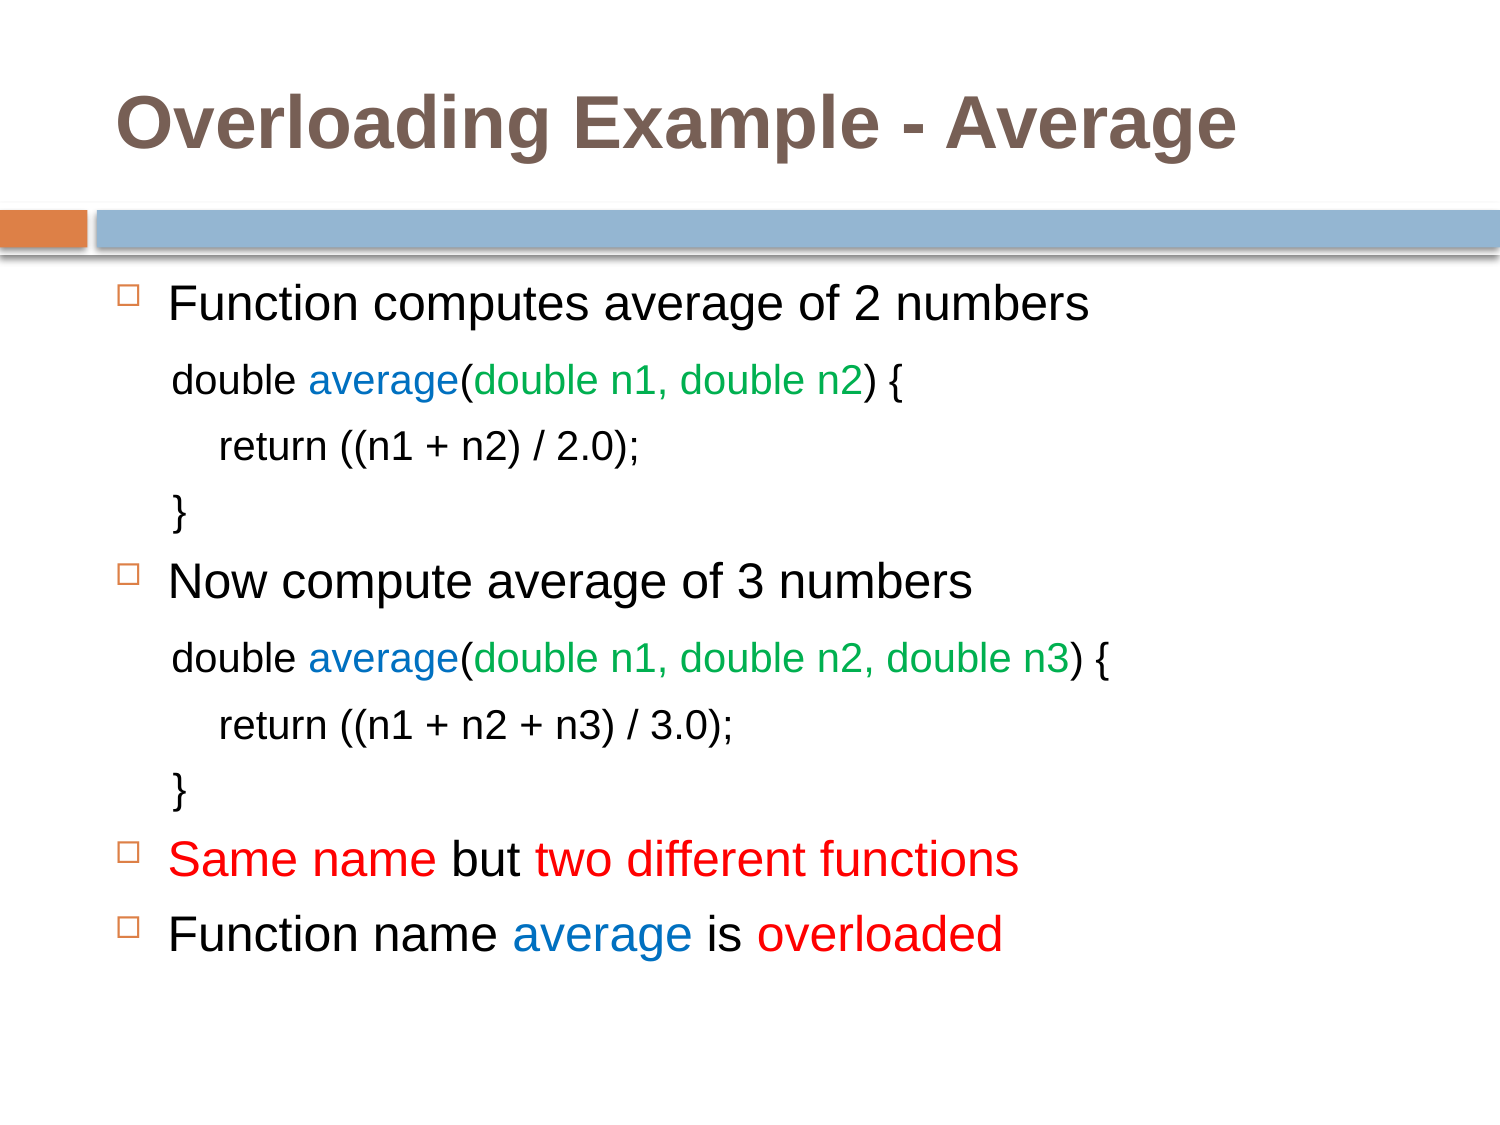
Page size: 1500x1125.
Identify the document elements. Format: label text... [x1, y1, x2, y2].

list Function computes average of 2 numbers double average(double n1, double n2) { return ((n1 + n2) / 2.0); } Now compute average of 3 numbers double average(double n1, double n2, double n3) { return ((n1 + n2 + n3) / 3.0); } Same name but two different functions Function name average is overloaded [100, 262, 1438, 1035]
title Overloading Example - Average [100, 37, 1438, 200]
